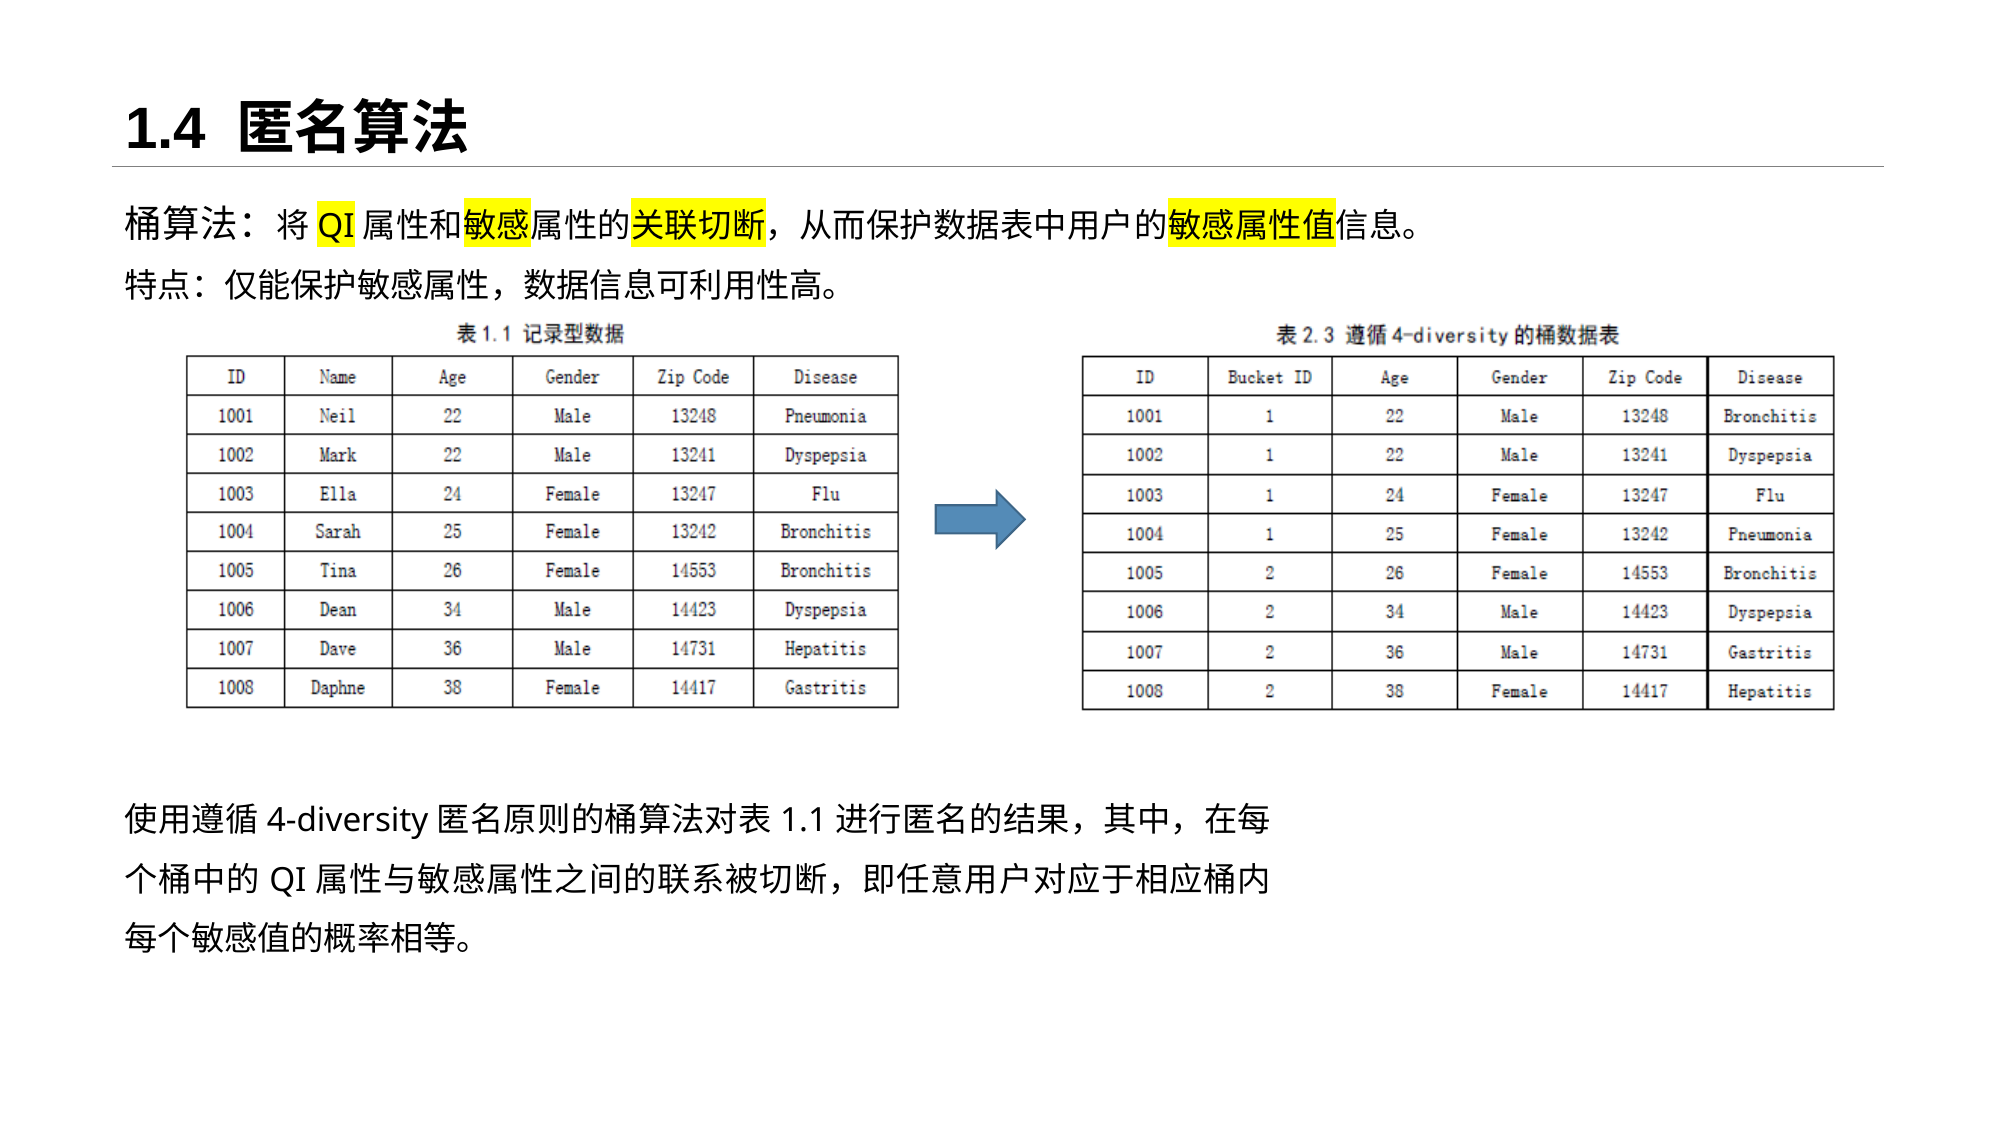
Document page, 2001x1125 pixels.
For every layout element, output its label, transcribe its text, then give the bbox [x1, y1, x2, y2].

text_box [934, 488, 1027, 550]
text_box 使用遵循4-diversity匿名原则的桶算法对表1.1进行匿名的结果，其中，在每个桶中的QI属性与敏感属性之间的联系被切断，即任意用户对应于相应桶内每个敏感值的概率相等。 [109, 770, 1286, 965]
picture [1052, 301, 1862, 738]
picture [175, 315, 909, 724]
title 1.4 匿名算法 [109, 0, 1890, 169]
text_box 桶算法：将QI属性和敏感属性的关联切断，从而保护数据表中用户的敏感属性值信息。 特点：仅能保护敏感属性，数据信息可利用性高。 [109, 169, 1418, 312]
